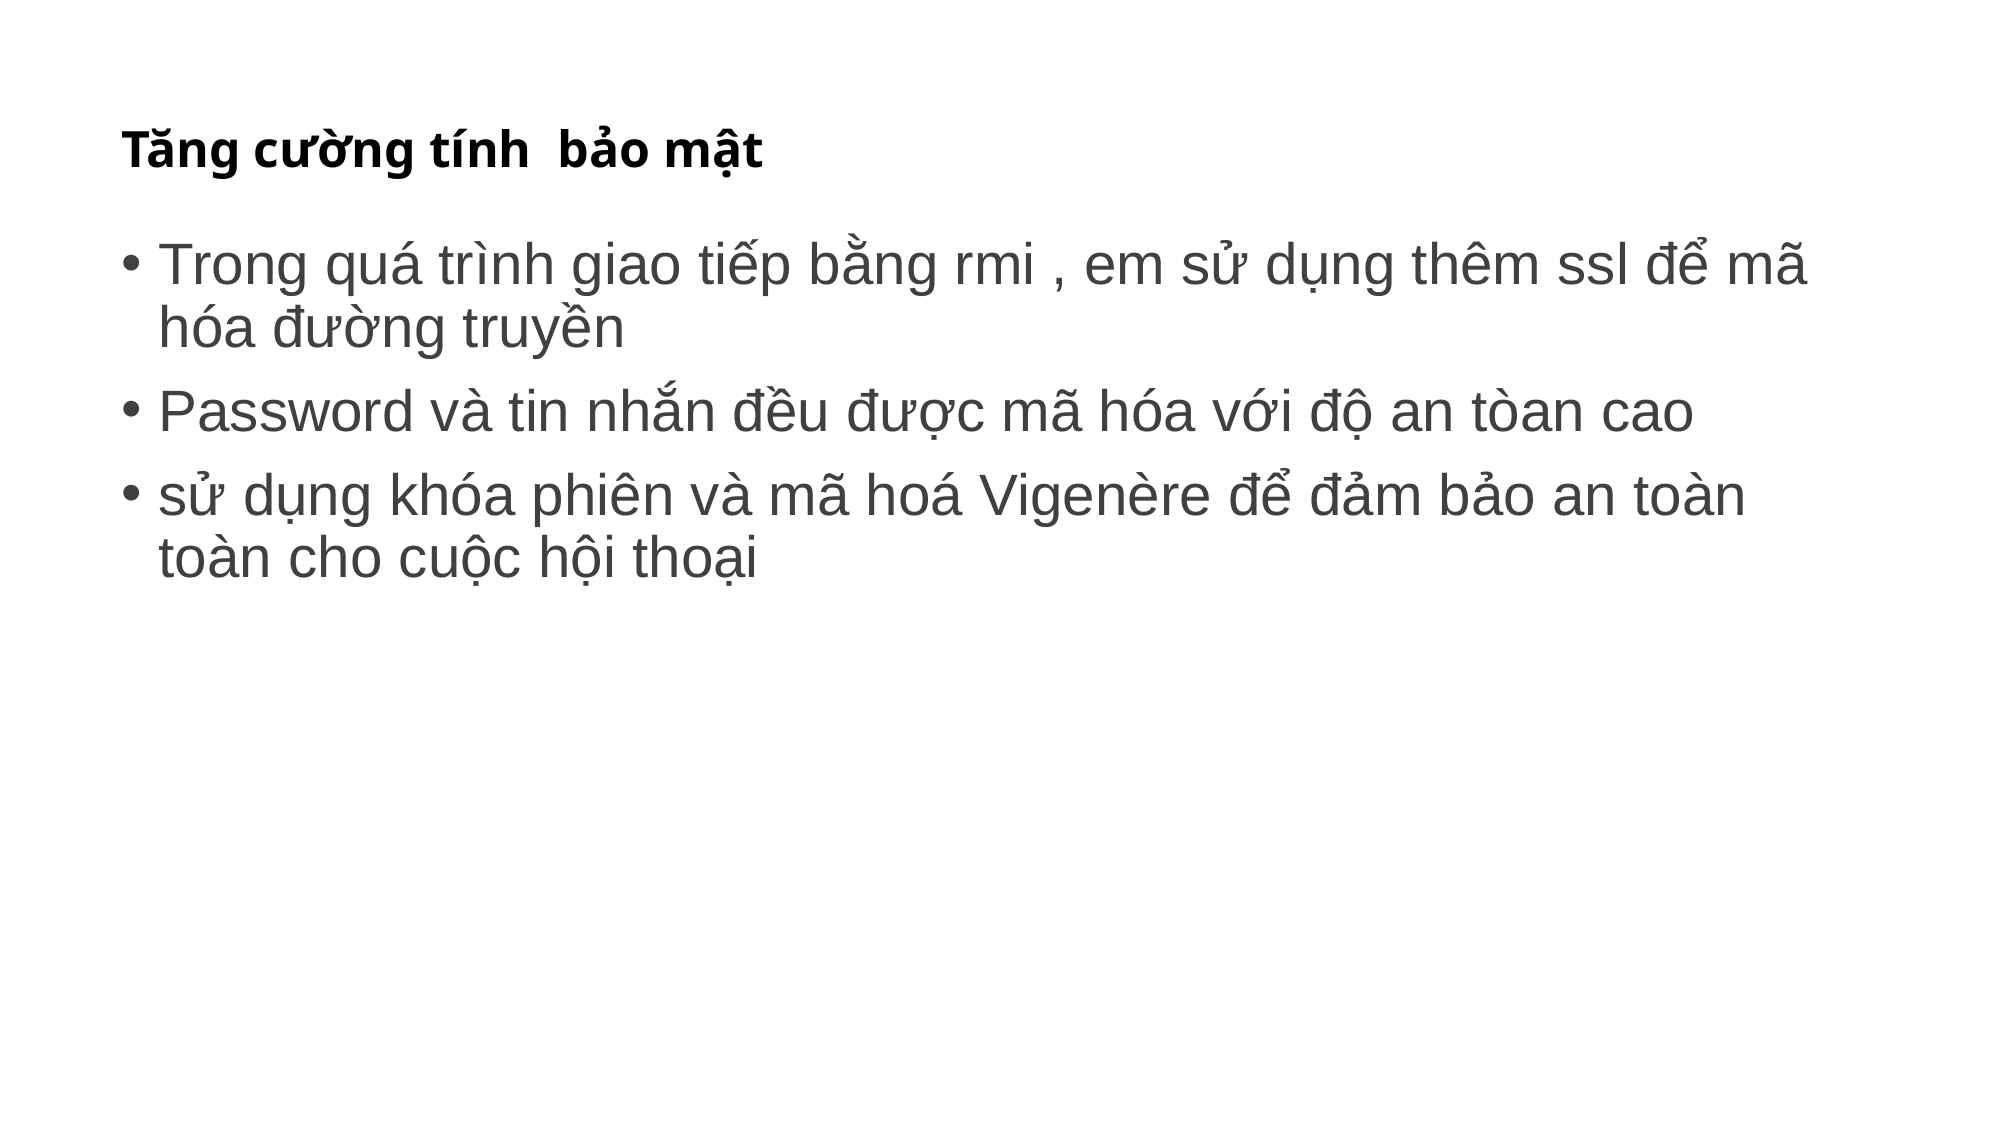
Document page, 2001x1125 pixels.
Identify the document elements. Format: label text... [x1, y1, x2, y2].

list Trong quá trình giao tiếp bằng rmi , em sử dụng thêm ssl để mã hóa đường truyền Password và tin nhắn đều được mã hóa với độ an tòan cao sử dụng khóa phiên và mã hoá Vigenère để đảm bảo an toàn toàn cho cuộc hội thoại [106, 226, 1832, 1014]
title Tăng cường tính bảo mật [106, 42, 1832, 226]
